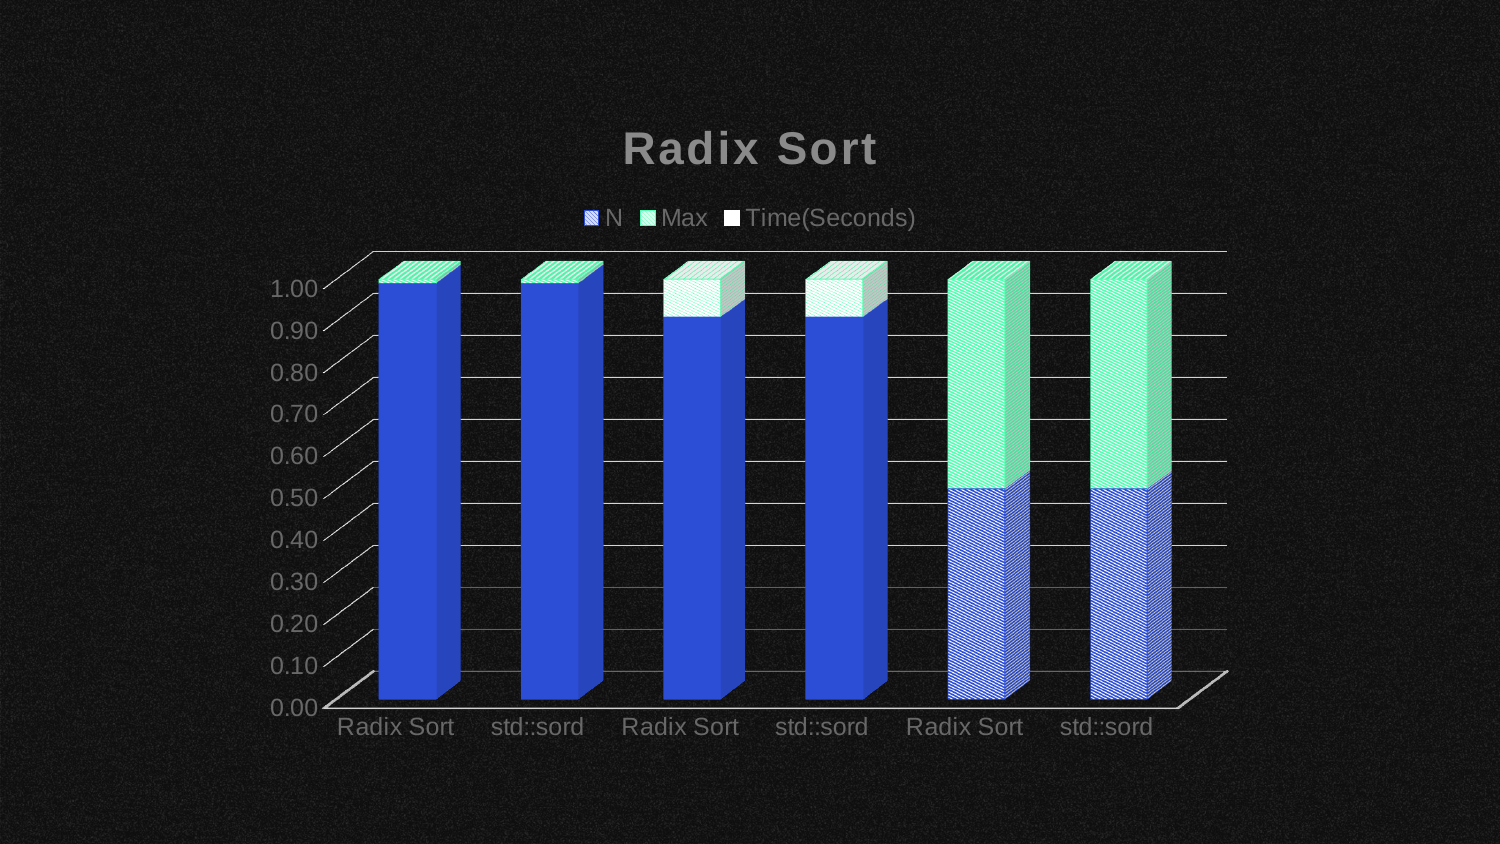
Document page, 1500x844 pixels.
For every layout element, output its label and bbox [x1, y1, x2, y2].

chart [249, 88, 1251, 756]
